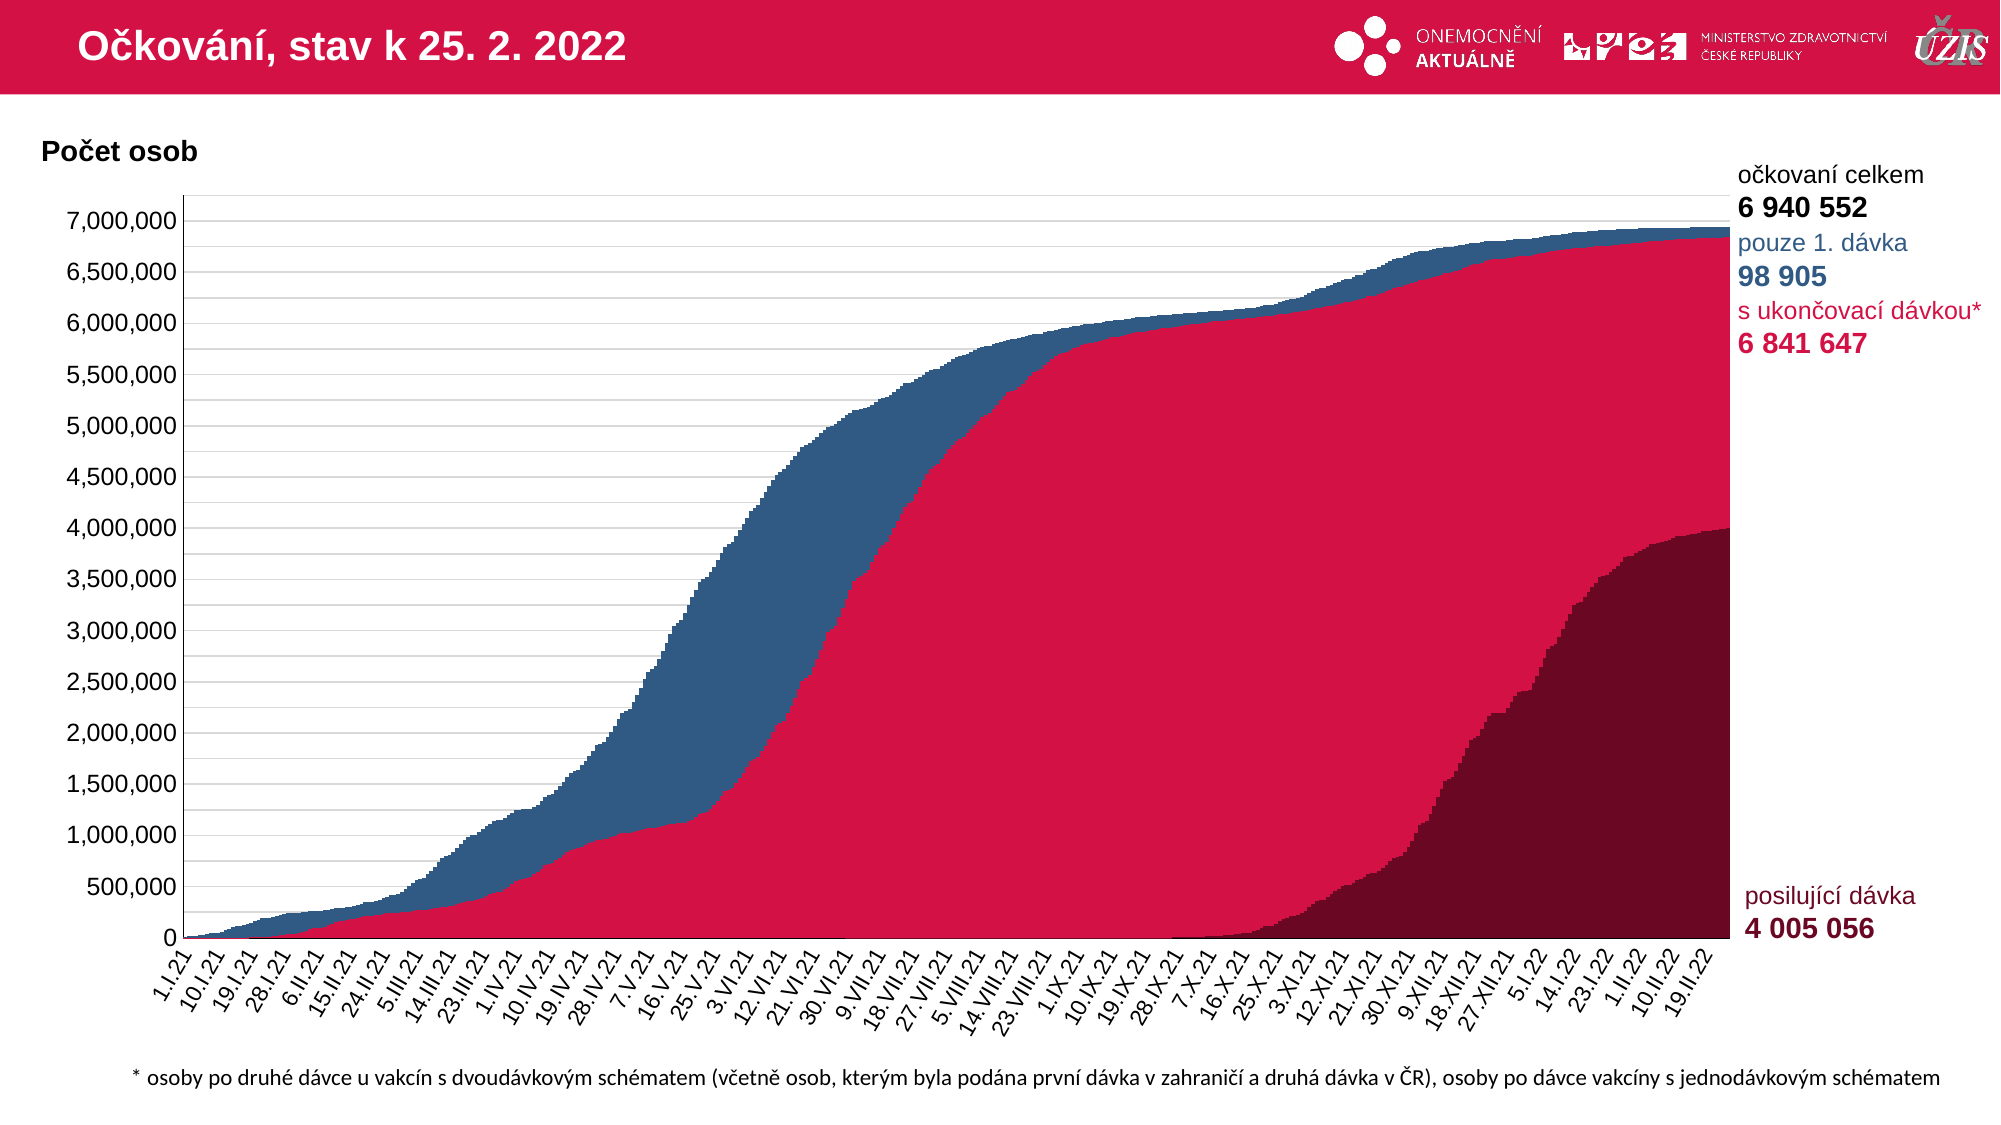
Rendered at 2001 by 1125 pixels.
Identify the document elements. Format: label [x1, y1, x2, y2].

text_box [1807, 226, 1951, 292]
picture [1915, 15, 1989, 66]
picture [1334, 16, 1542, 76]
text_box [1737, 158, 1951, 224]
chart [17, 176, 1807, 1059]
title [62, 0, 948, 95]
text_box [1807, 294, 1996, 360]
text_box [26, 124, 252, 175]
text_box [1807, 871, 1932, 952]
picture [1563, 31, 1888, 60]
text_box [115, 1055, 1983, 1098]
